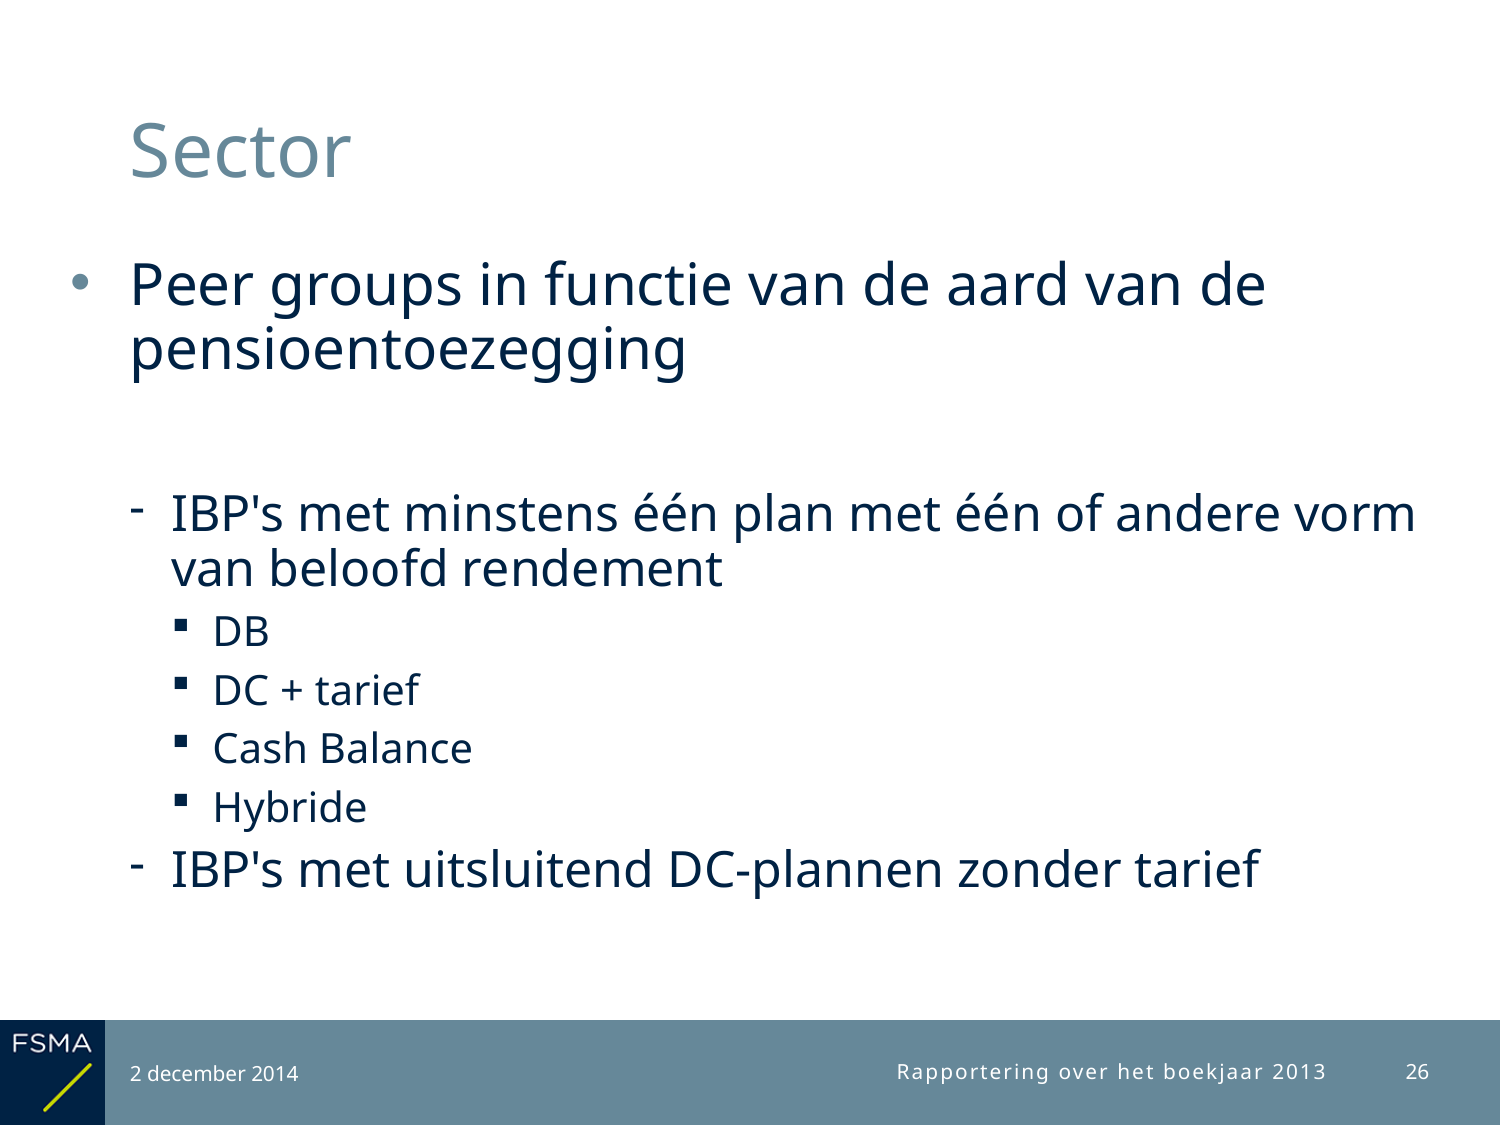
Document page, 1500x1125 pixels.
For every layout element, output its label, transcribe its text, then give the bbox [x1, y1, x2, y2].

slide_number 26 [1355, 1020, 1430, 1125]
title Sector [129, 30, 1425, 193]
footer Rapportering over het boekjaar 2013 [395, 1020, 1326, 1125]
picture [0, 1020, 105, 1125]
list Peer groups in functie van de aard van de pensioentoezegging IBP's met minstens één plan met één of andere vorm van beloofd rendement DB DC + tarief Cash Balance Hybride IBP's met uitsluitend DC-plannen zonder tarief [70, 252, 1425, 947]
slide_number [129, 1020, 395, 1125]
